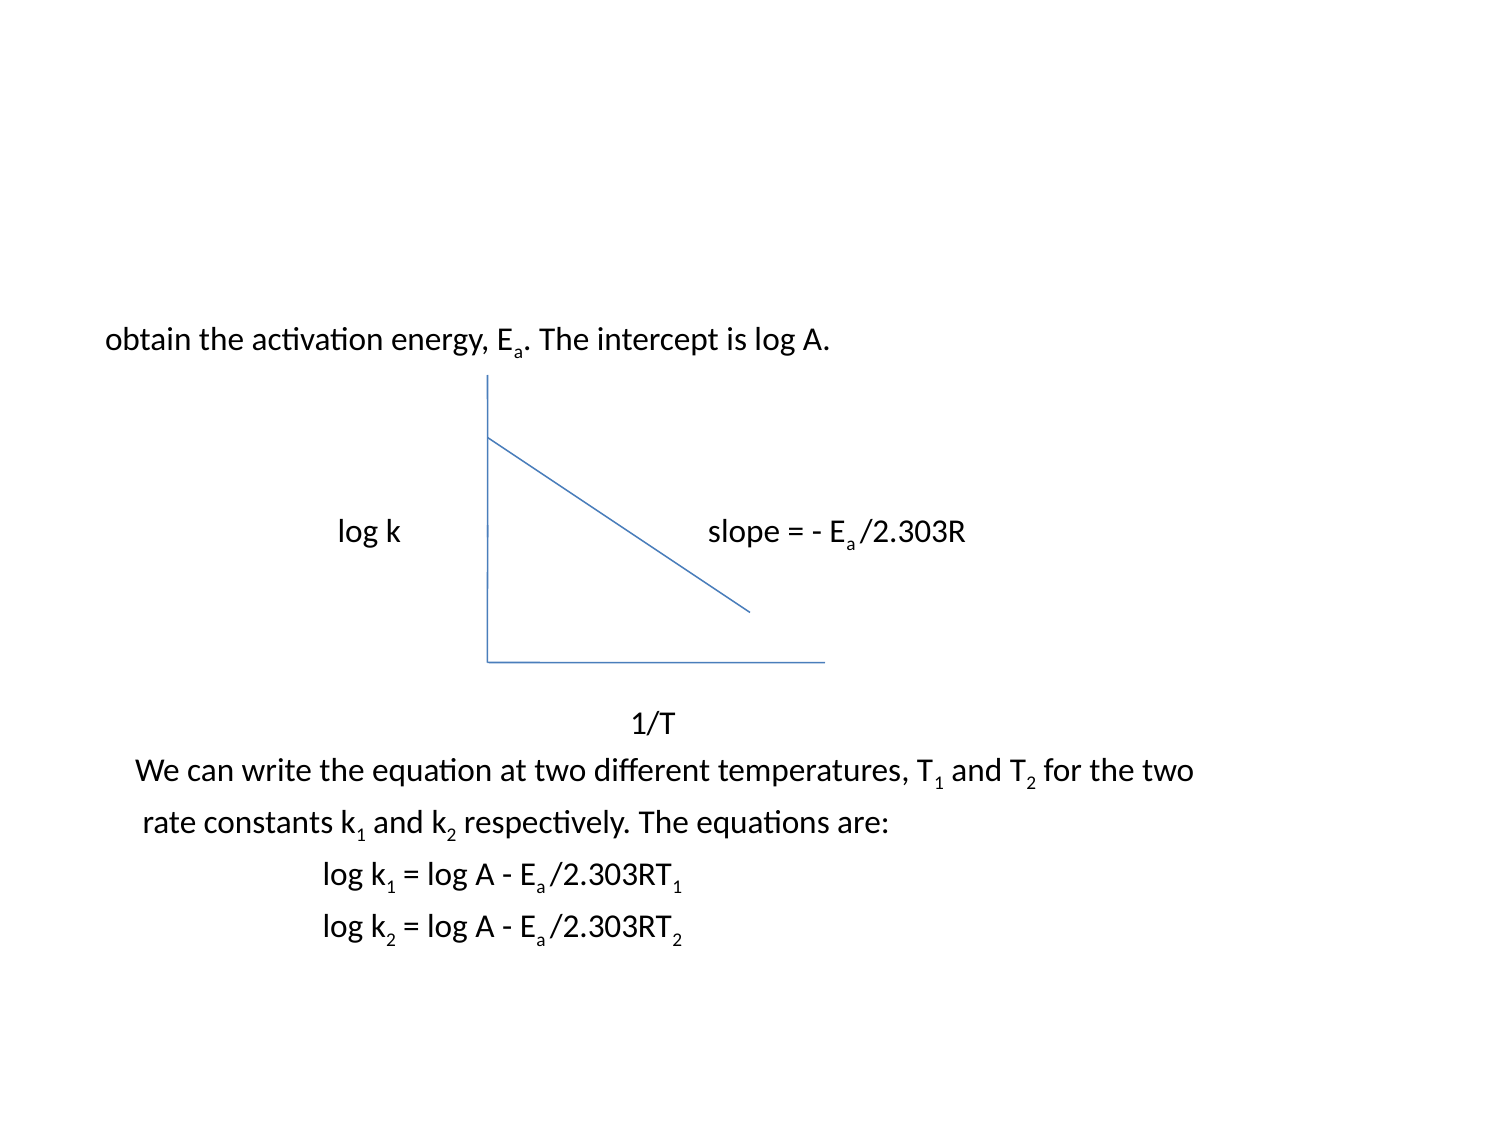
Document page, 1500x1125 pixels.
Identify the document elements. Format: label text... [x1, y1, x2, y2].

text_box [487, 437, 751, 613]
list obtain the activation energy, Ea. The intercept is log A. log k slope = - Ea /2.303R 1/T We can write the equation at two different temperatures, T1 and T2 for the two rate constants k1 and k2 respectively. The equations are: log k1 = log A - Ea /2.303RT1 log k2 = log A - Ea /2.303RT2 [75, 262, 1425, 1005]
